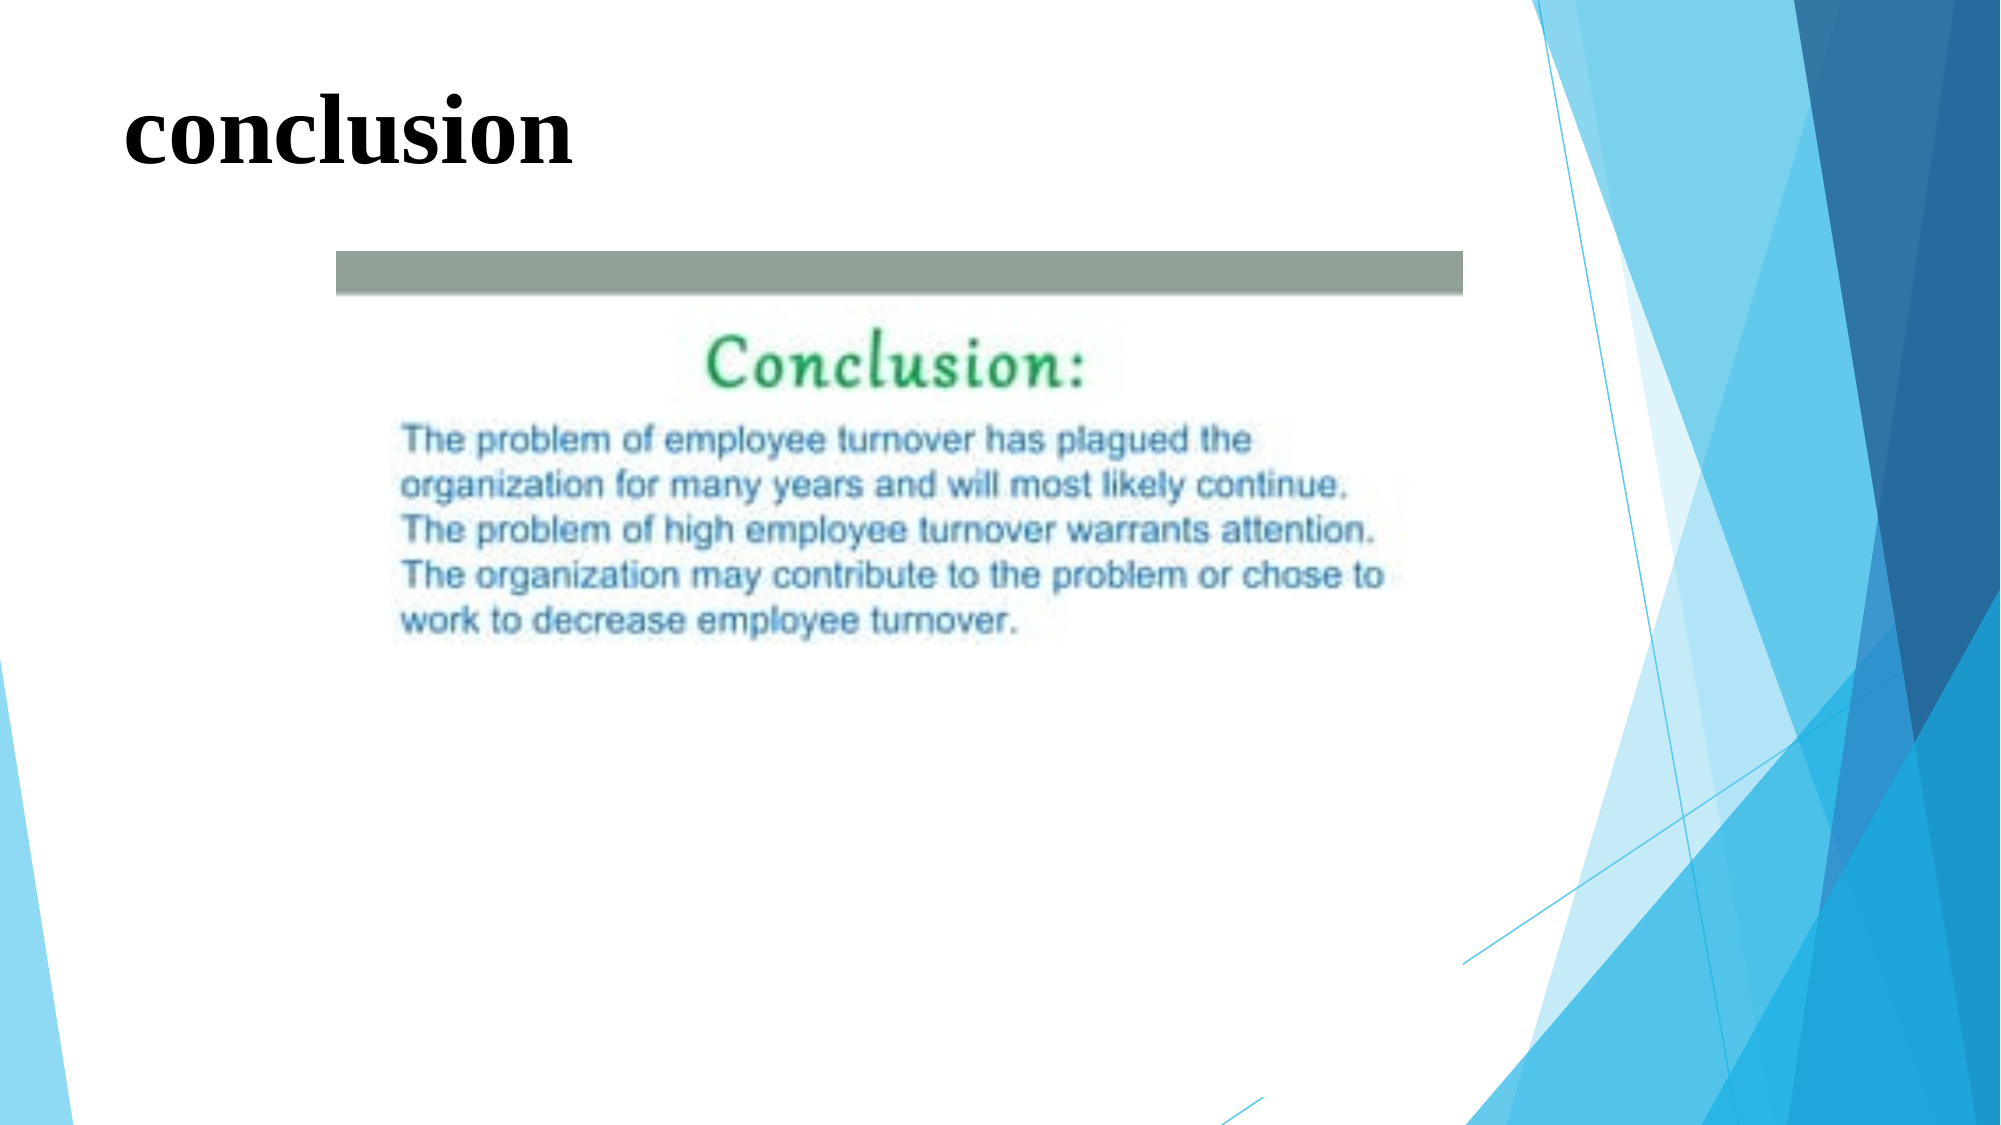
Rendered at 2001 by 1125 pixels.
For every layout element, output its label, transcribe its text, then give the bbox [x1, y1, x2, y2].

title conclusion [123, 63, 1877, 188]
picture [336, 251, 1464, 1097]
